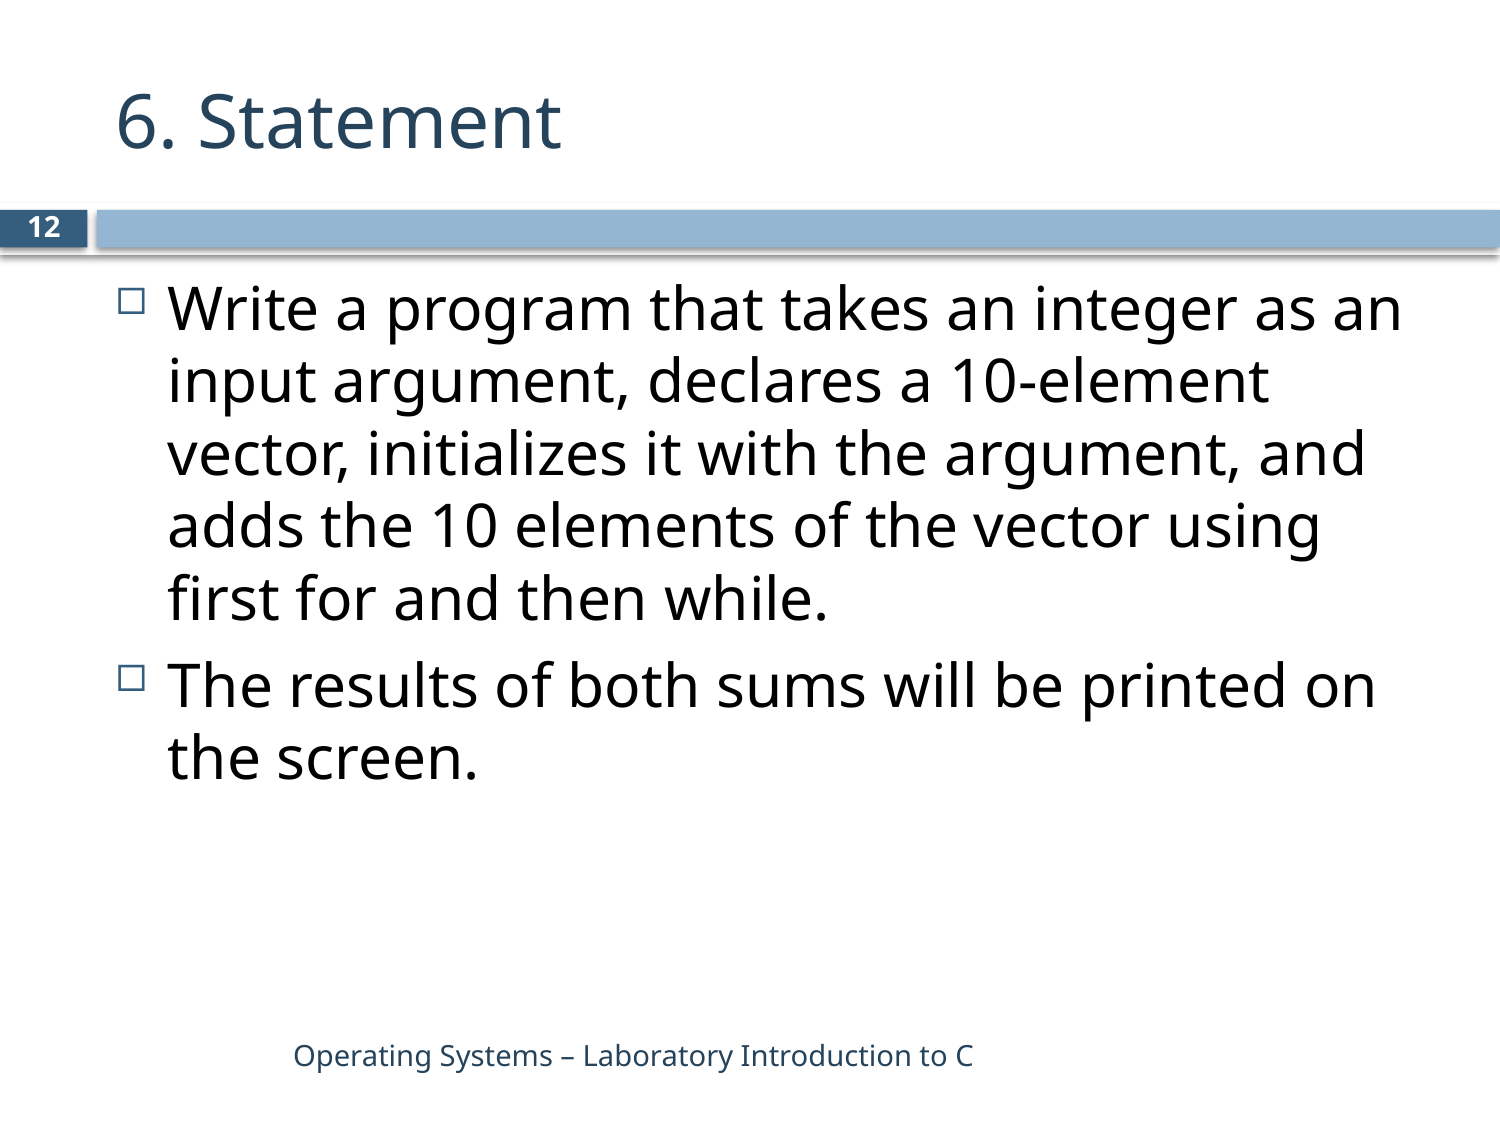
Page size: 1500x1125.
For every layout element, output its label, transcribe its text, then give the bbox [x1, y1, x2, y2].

title 6. Statement [100, 37, 1439, 201]
list Write a program that takes an integer as an input argument, declares a 10-element vector, initializes it with the argument, and adds the 10 elements of the vector using first for and then while. The results of both sums will be printed on the screen. [100, 262, 1439, 929]
footer Operating Systems – Laboratory Introduction to C [99, 1025, 990, 1085]
slide_number 12 [0, 208, 88, 249]
